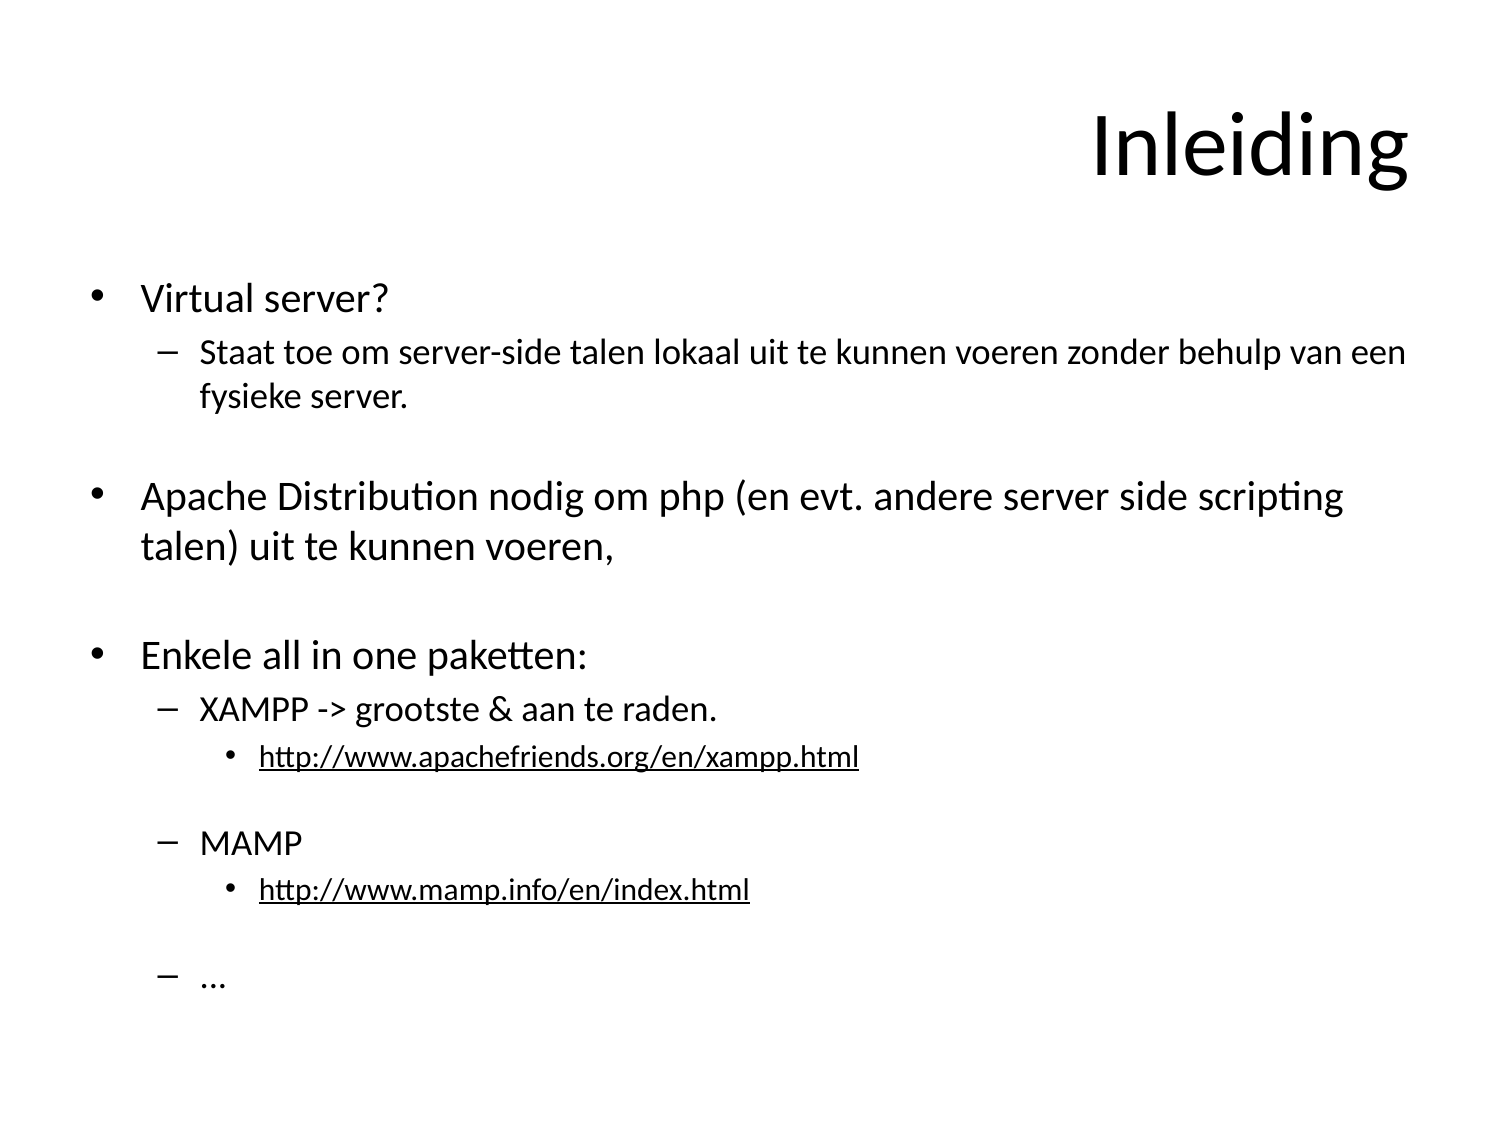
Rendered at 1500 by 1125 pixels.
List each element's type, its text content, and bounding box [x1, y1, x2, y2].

title Inleiding [75, 45, 1425, 233]
list Virtual server? Staat toe om server-side talen lokaal uit te kunnen voeren zonder behulp van een fysieke server. Apache Distribution nodig om php (en evt. andere server side scripting talen) uit te kunnen voeren, Enkele all in one paketten: XAMPP -> grootste & aan te raden. http://www.apachefriends.org/en/xampp.html MAMP http://www.mamp.info/en/index.html ... [75, 262, 1425, 1005]
